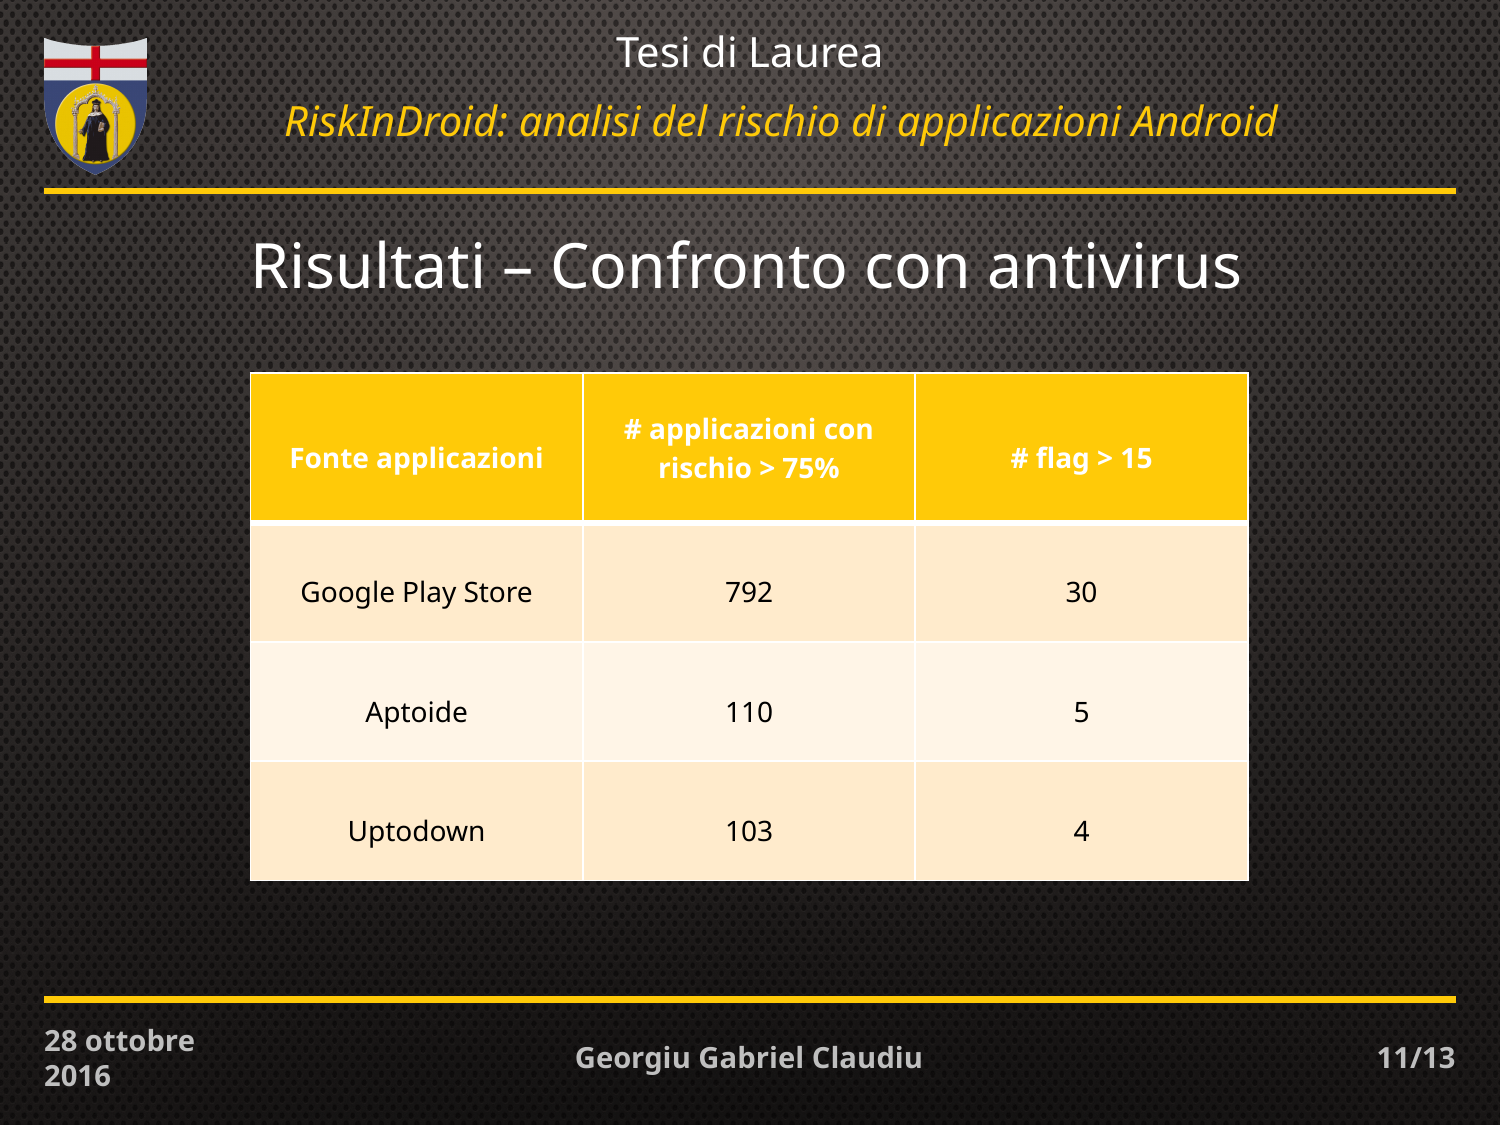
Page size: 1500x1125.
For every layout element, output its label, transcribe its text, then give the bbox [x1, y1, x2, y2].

table_cell Google Play Store [251, 526, 582, 641]
table_cell 792 [584, 526, 914, 641]
table_cell 4 [916, 762, 1247, 880]
table_header # applicazioni con rischio > 75% [584, 374, 914, 520]
text_box Tesi di Laurea [599, 18, 901, 84]
table_cell 110 [584, 643, 914, 760]
table_header Fonte applicazioni [251, 374, 582, 520]
table_cell Uptodown [251, 762, 582, 880]
text_box RiskInDroid: analisi del rischio di applicazioni Android [214, 87, 1349, 152]
table_cell 5 [916, 643, 1247, 760]
text_box 28 ottobre 2016 [44, 1026, 282, 1087]
slide_number 11/13 [1361, 1026, 1456, 1087]
table_cell 103 [584, 762, 914, 880]
picture [43, 38, 147, 175]
footer Georgiu Gabriel Claudiu [559, 1026, 939, 1087]
table_cell Aptoide [251, 643, 582, 760]
text_box Risultati – Confronto con antivirus [235, 218, 1259, 309]
table_cell 30 [916, 526, 1247, 641]
table_header # flag > 15 [916, 374, 1247, 520]
